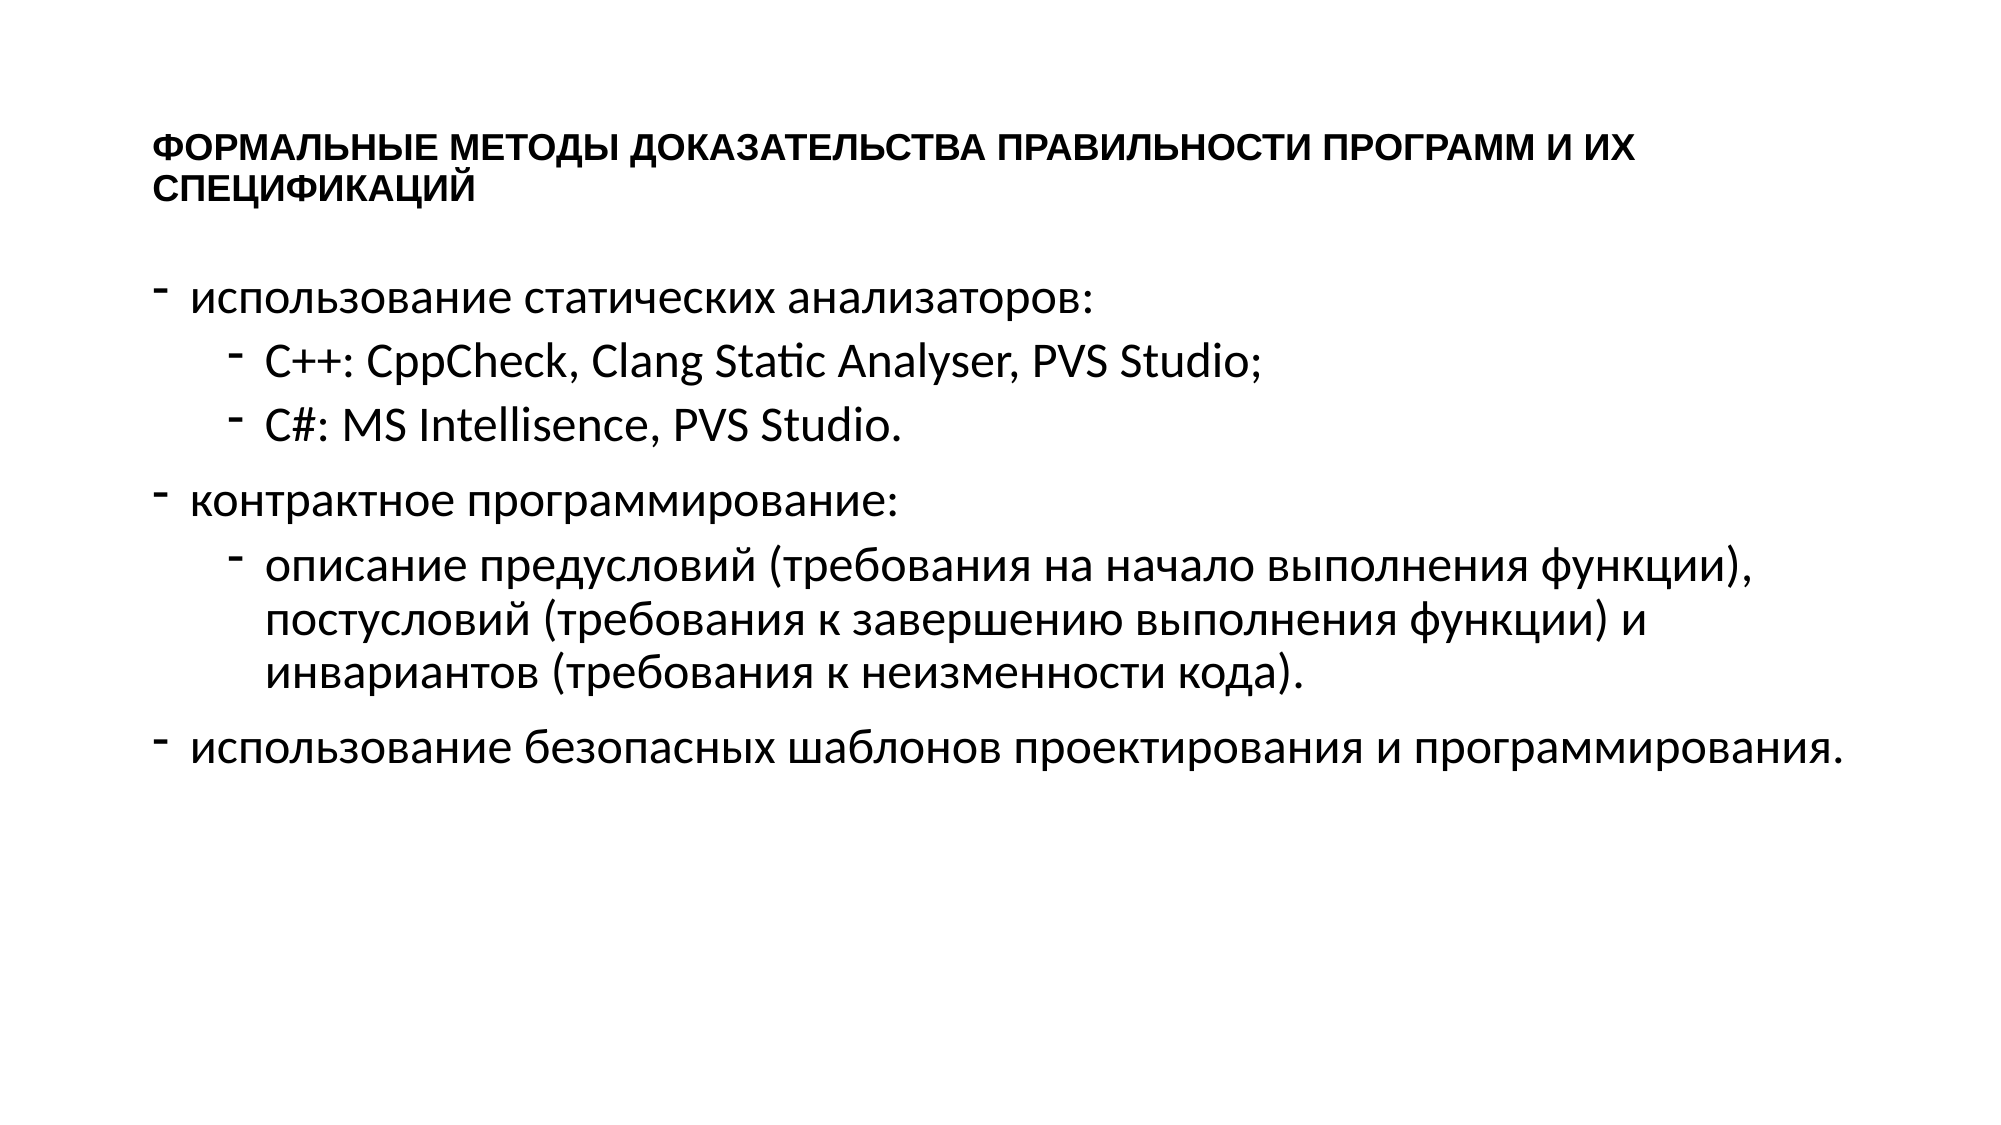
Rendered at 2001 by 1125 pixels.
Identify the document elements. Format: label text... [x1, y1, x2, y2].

list использование статических анализаторов: С++: CppCheck, Clang Static Analyser, PVS Studio; C#: MS Intellisence, PVS Studio. контрактное программирование: описание предусловий (требования на начало выполнения функции), постусловий (требования к завершению выполнения функции) и инвариантов (требования к неизменности кода). использование безопасных шаблонов проектирования и программирования. [137, 262, 1863, 1092]
title ФОРМАЛЬНЫЕ МЕТОДЫ ДОКАЗАТЕЛЬСТВА ПРАВИЛЬНОСТИ ПРОГРАММ И ИХ СПЕЦИФИКАЦИЙ [137, 59, 1863, 262]
